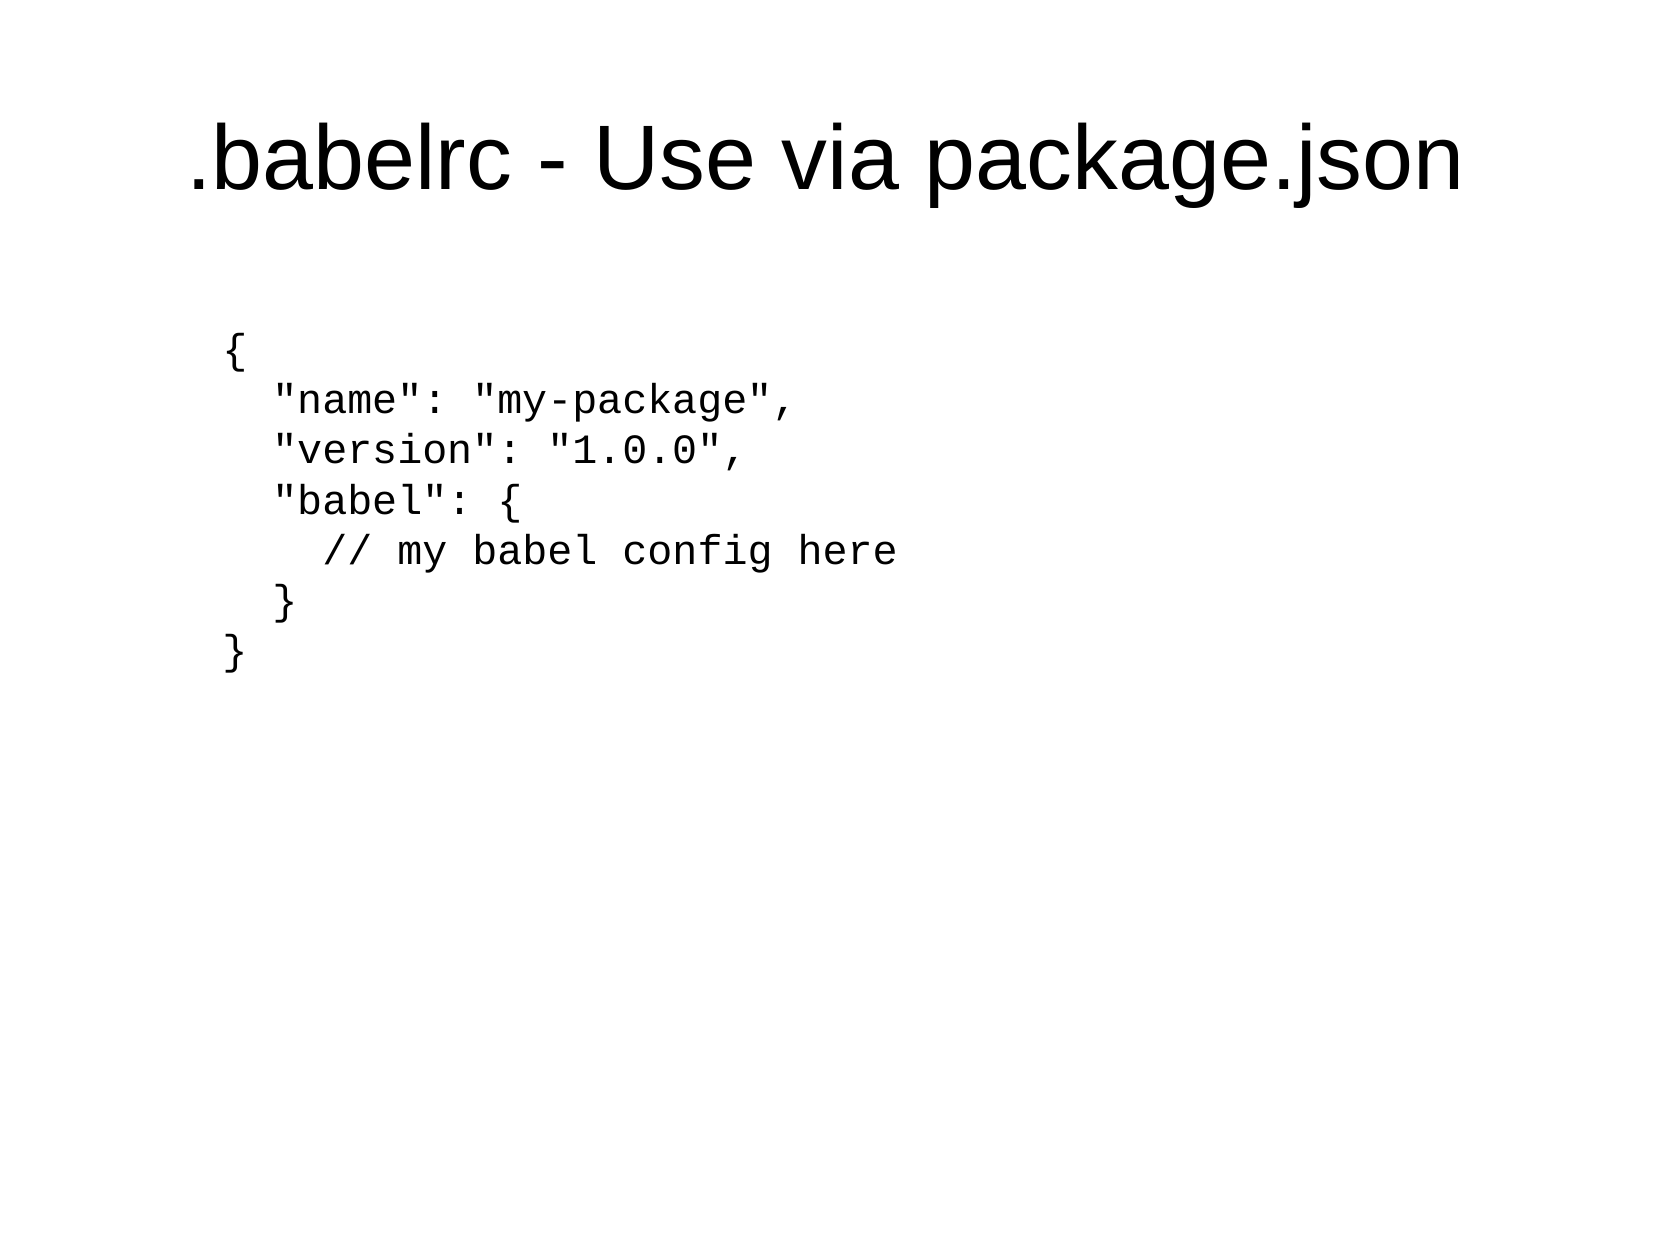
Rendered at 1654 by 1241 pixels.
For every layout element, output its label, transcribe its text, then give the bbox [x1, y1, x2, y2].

text_box .babelrc - Use via package.json [82, 49, 1571, 257]
text_box { "name": "my-package", "version": "1.0.0", "babel": { // my babel config here } } [207, 314, 1140, 838]
